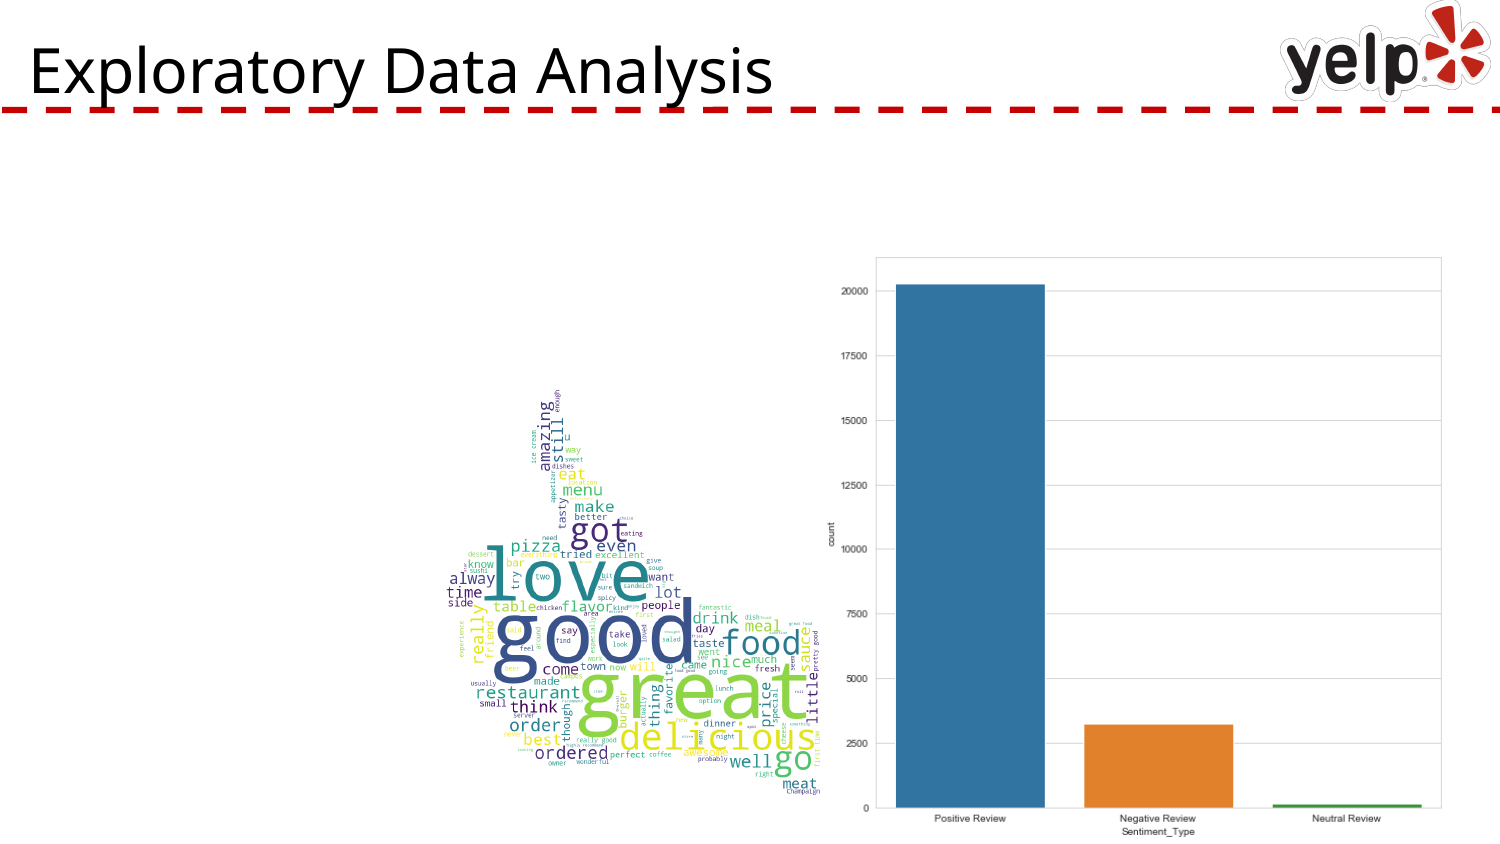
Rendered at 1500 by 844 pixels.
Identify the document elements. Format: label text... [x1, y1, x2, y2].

picture [1280, 0, 1491, 102]
picture [403, 246, 1451, 844]
title Exploratory Data Analysis [13, 16, 858, 111]
